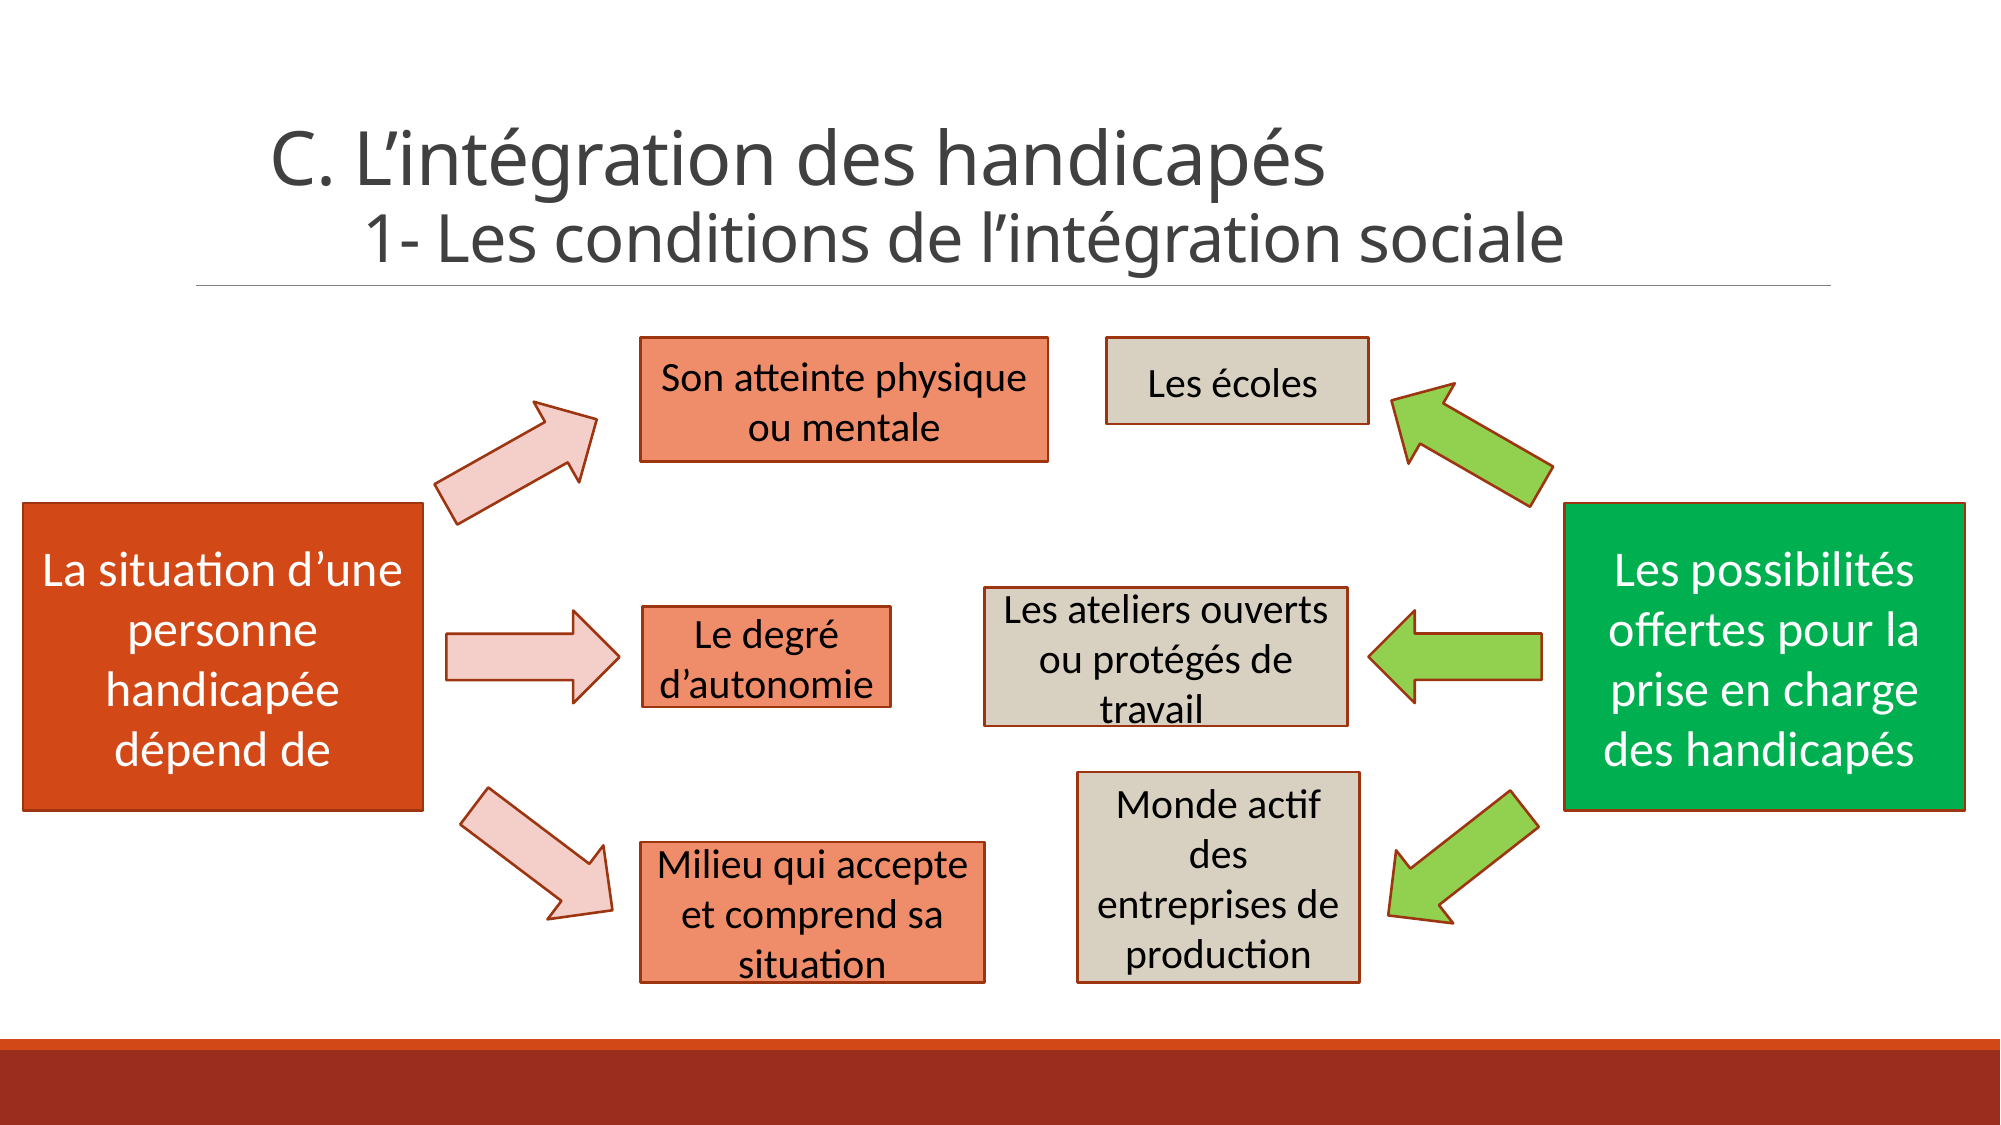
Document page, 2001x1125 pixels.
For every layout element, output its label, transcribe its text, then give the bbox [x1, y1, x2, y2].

text_box Les ateliers ouverts ou protégés de travail [983, 586, 1349, 727]
text_box Monde actif des entreprises de production [1076, 771, 1361, 984]
text_box [1386, 789, 1540, 925]
text_box [445, 609, 621, 705]
text_box La situation d’une personne handicapée dépend de [22, 502, 424, 812]
title C. L’intégration des handicapés 1- Les conditions de l’intégration sociale [180, 47, 1830, 285]
text_box [1367, 609, 1543, 705]
text_box [1390, 382, 1555, 508]
text_box Son atteinte physique ou mentale [639, 336, 1049, 463]
text_box Les possibilités offertes pour la prise en charge des handicapés [1563, 502, 1966, 812]
text_box Le degré d’autonomie [641, 605, 892, 708]
text_box Les écoles [1105, 336, 1370, 425]
text_box Milieu qui accepte et comprend sa situation [639, 841, 986, 984]
text_box [459, 786, 614, 921]
text_box [433, 400, 599, 526]
